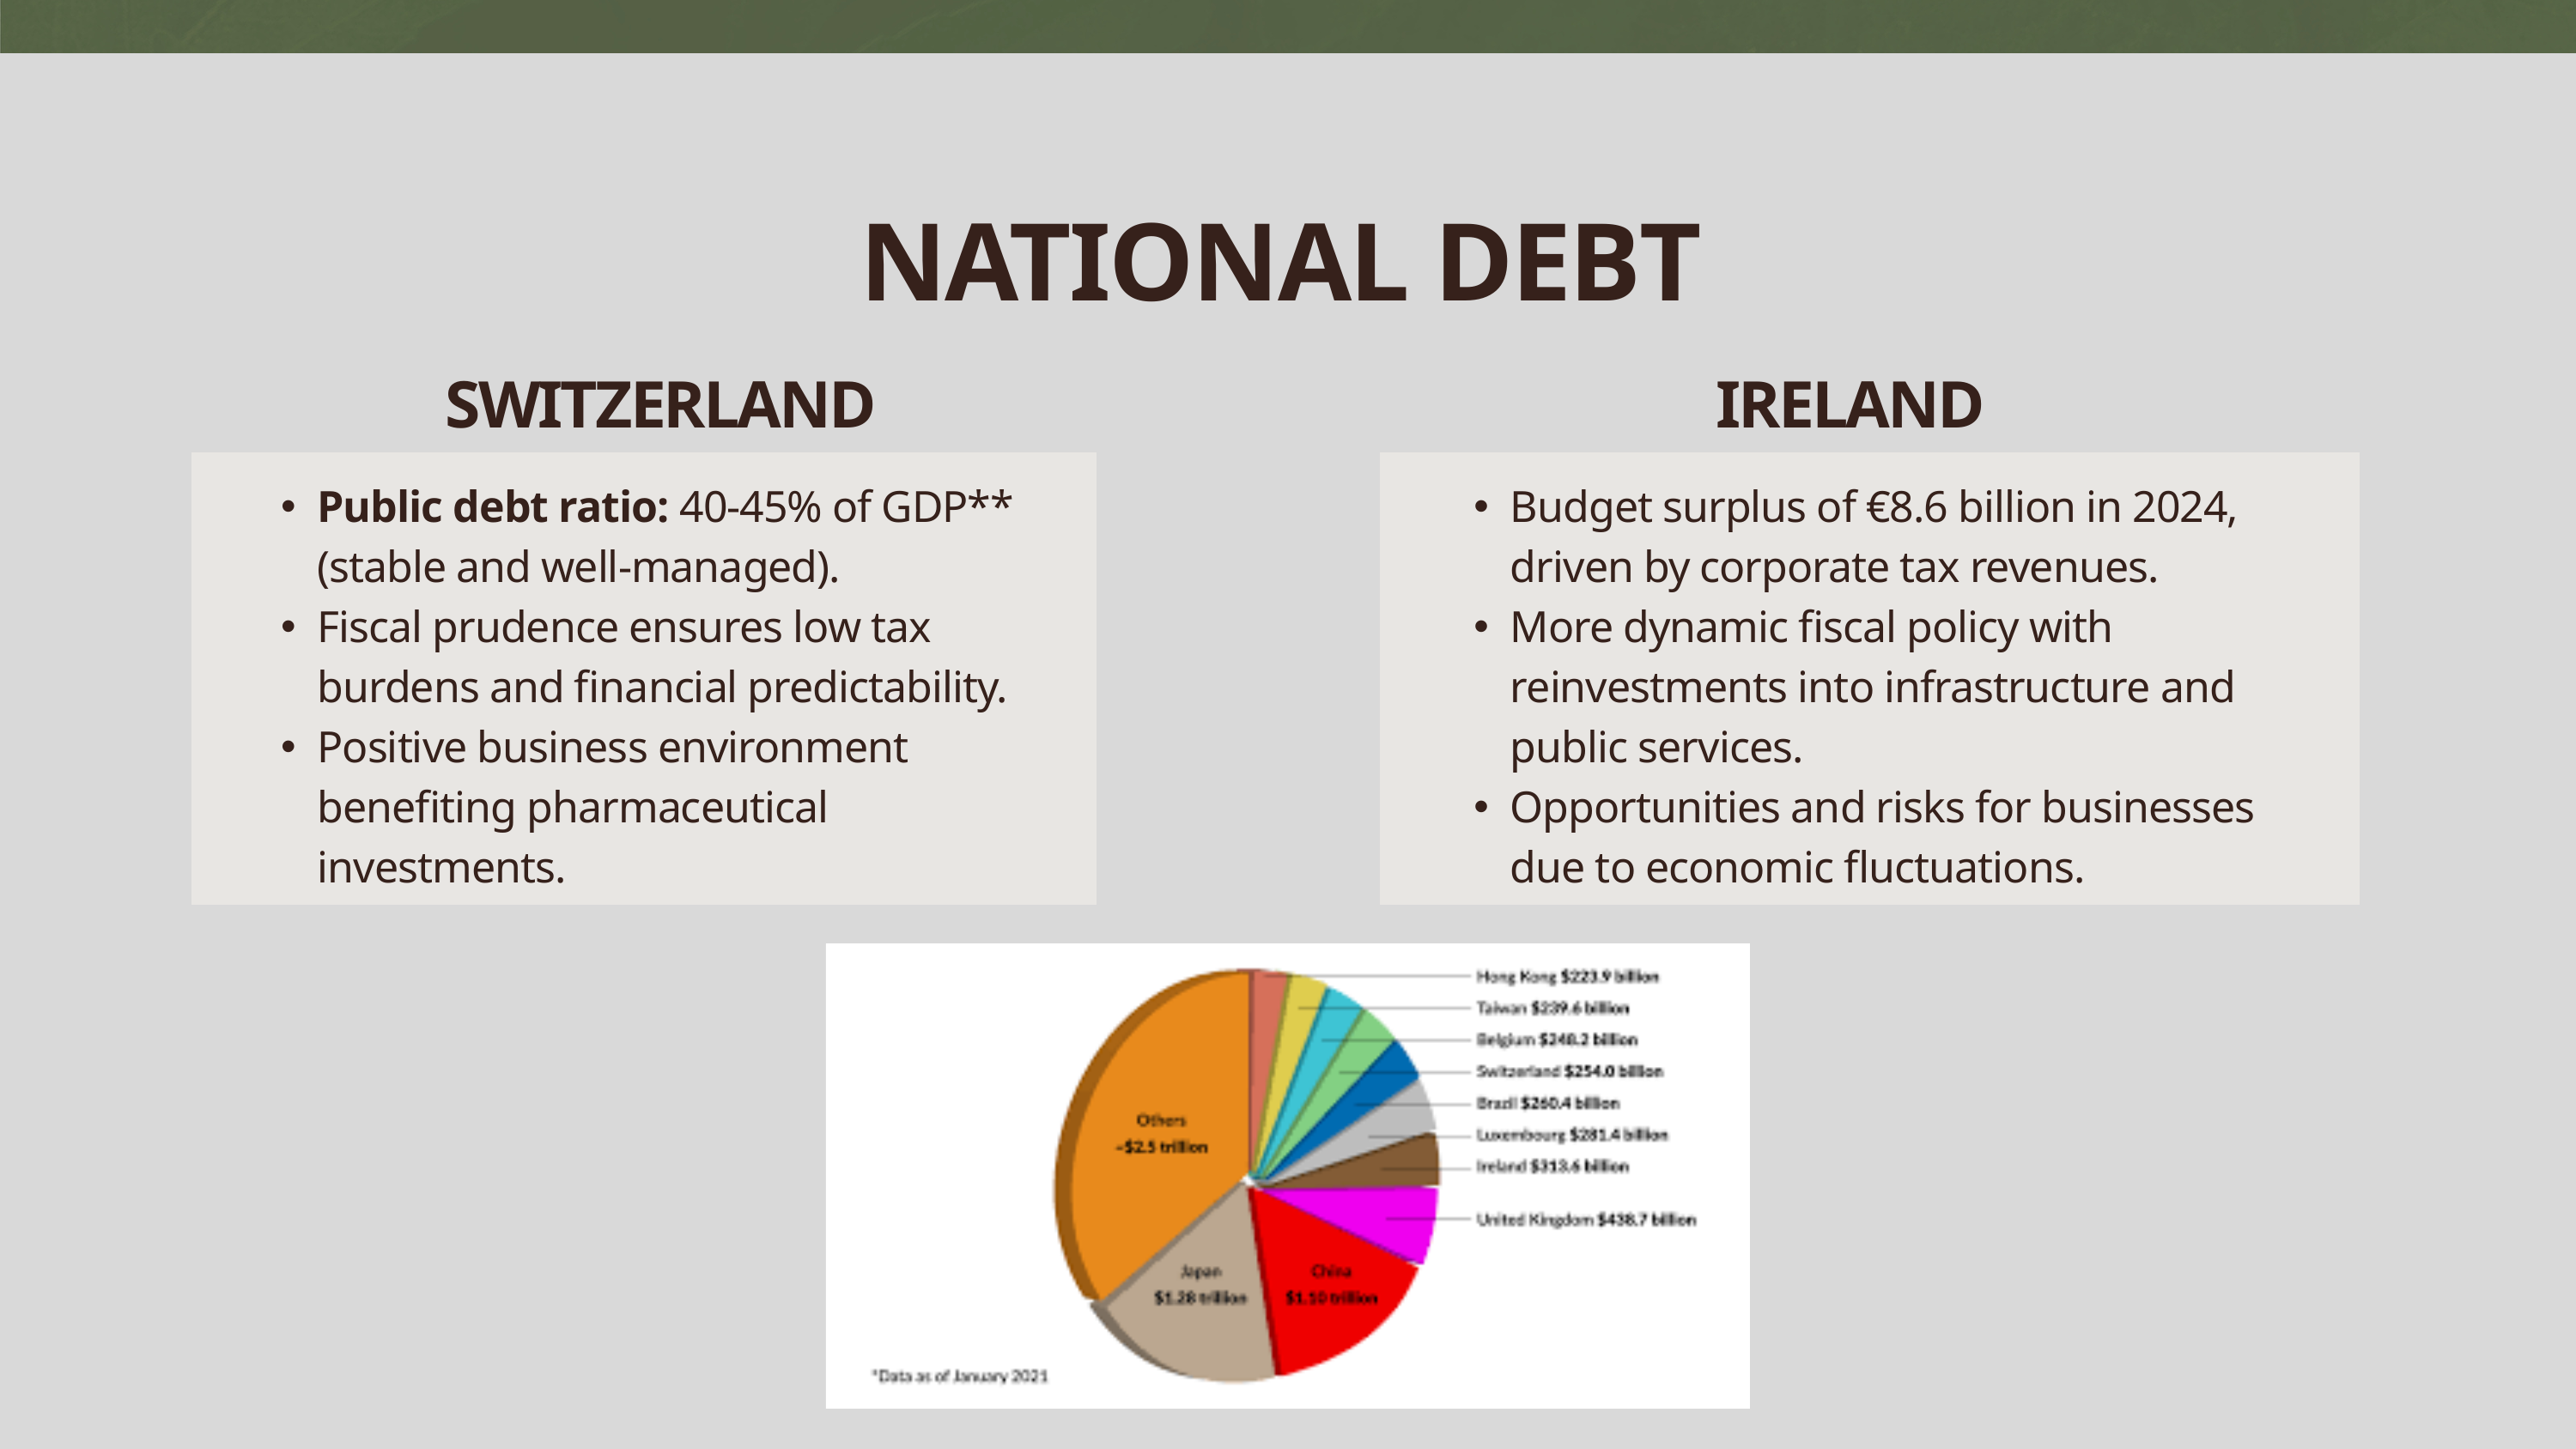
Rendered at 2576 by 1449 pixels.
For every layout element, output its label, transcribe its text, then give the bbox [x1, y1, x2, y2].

text_box SWITZERLAND [445, 350, 931, 441]
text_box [191, 452, 1097, 906]
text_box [1379, 452, 2360, 906]
text_box [0, 0, 2576, 53]
text_box IRELAND [1716, 350, 2026, 441]
text_box NATIONAL DEBT [860, 172, 1716, 323]
text_box [825, 943, 1750, 1410]
